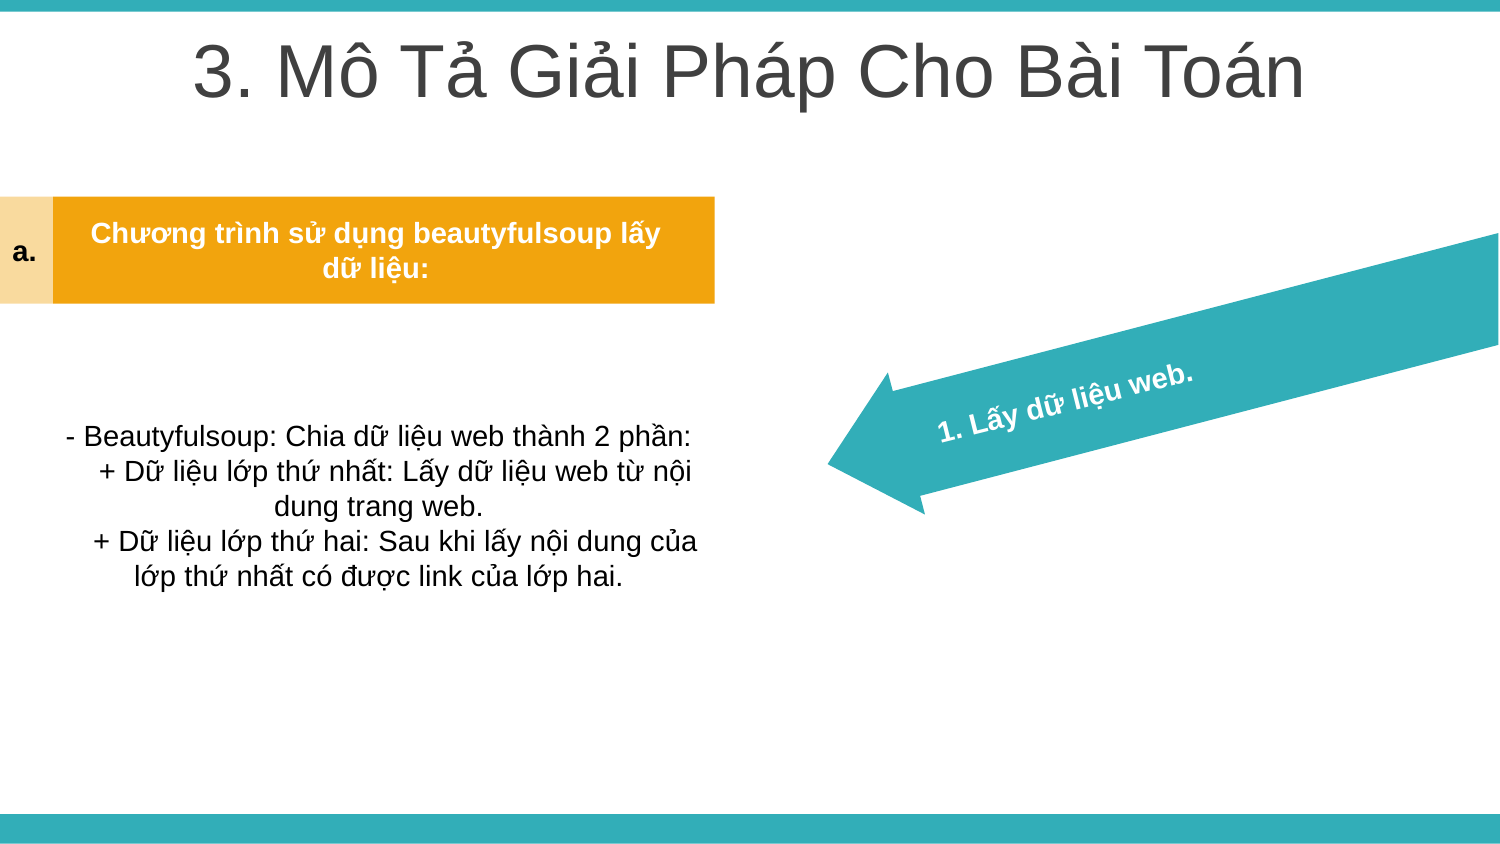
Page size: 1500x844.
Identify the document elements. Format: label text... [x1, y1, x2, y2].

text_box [815, 301, 1500, 449]
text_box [0, 196, 715, 304]
text_box - Beautyfulsoup: Chia dữ liệu web thành 2 phần: + Dữ liệu lớp thứ nhất: Lấy dữ liệu web từ nội dung trang web. + Dữ liệu lớp thứ hai: Sau khi lấy nội dung của lớp thứ nhất có được link của lớp hai. [43, 410, 715, 600]
list 3. Mô Tả Giải Pháp Cho Bài Toán [0, 20, 1500, 115]
